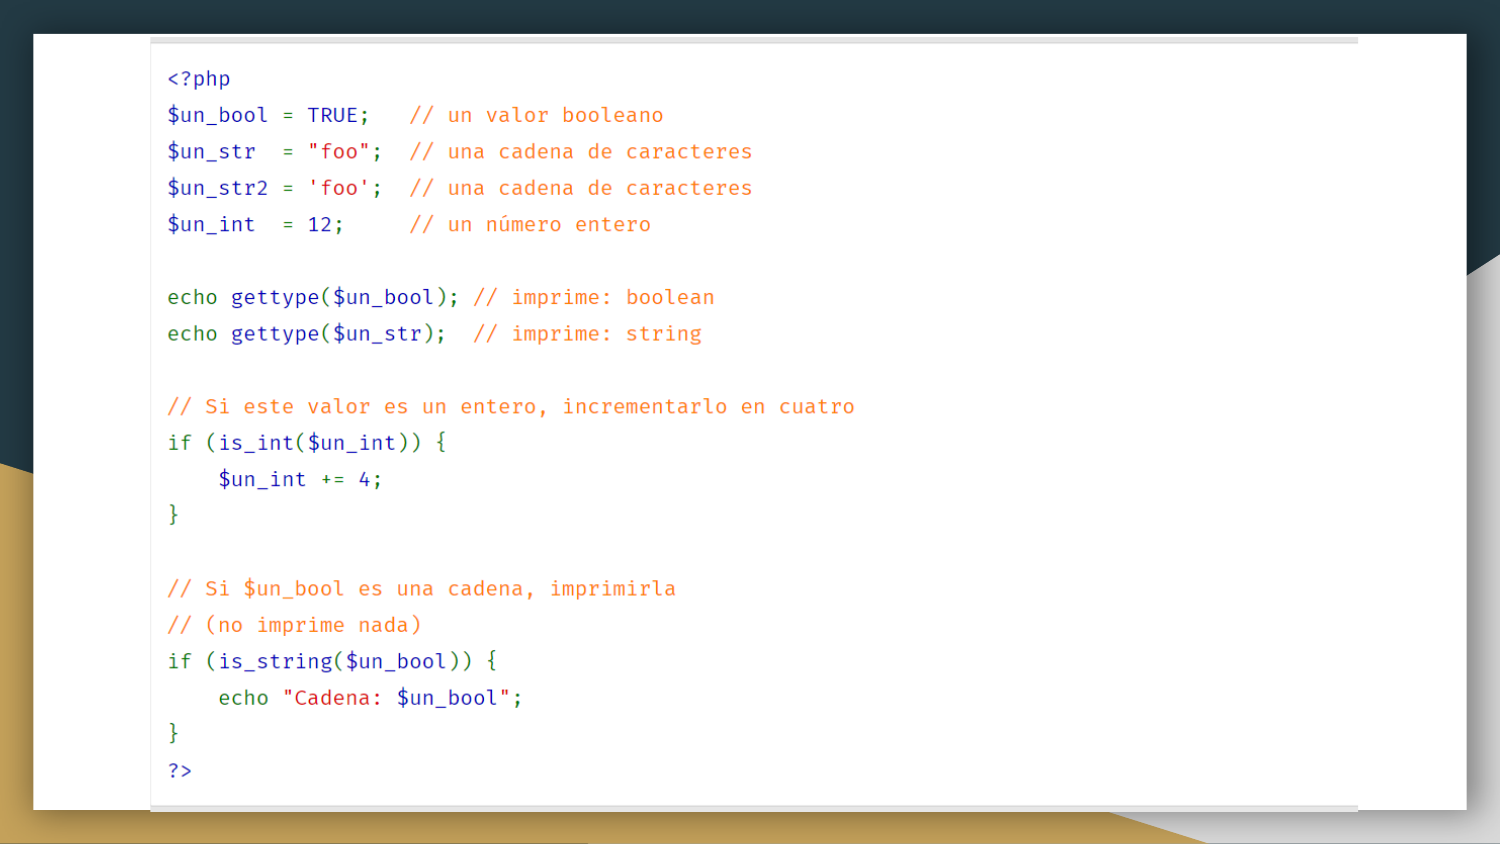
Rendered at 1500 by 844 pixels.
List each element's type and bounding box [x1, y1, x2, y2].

picture [149, 37, 1359, 812]
